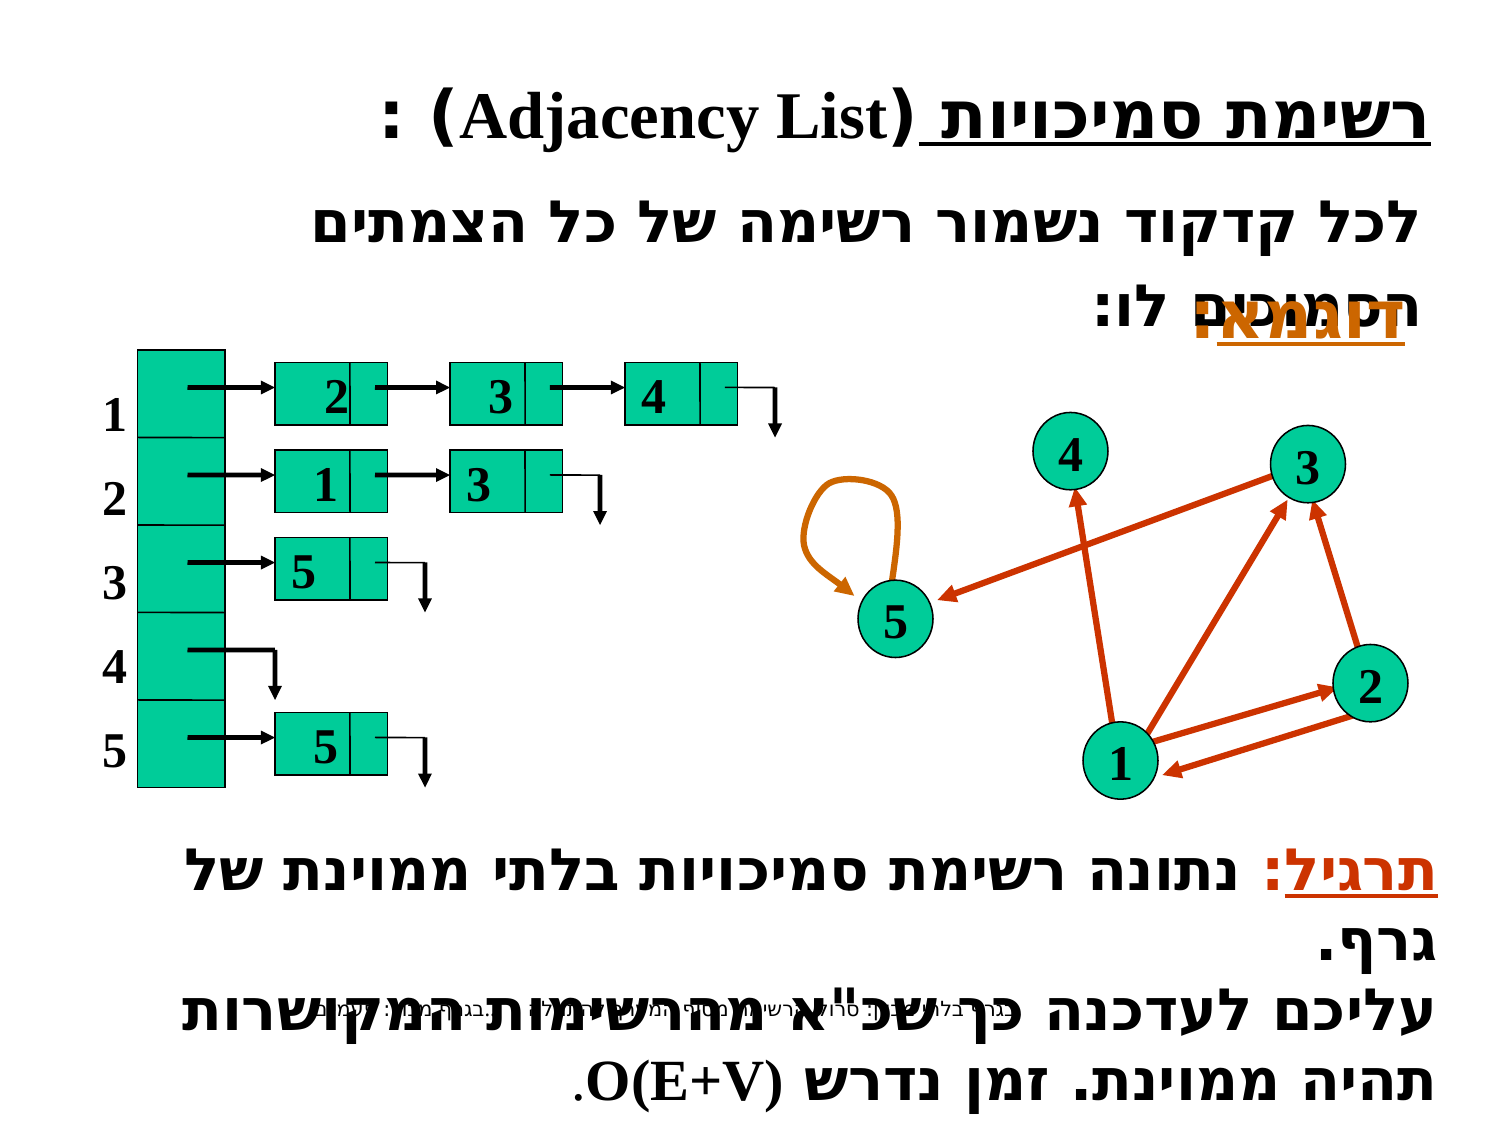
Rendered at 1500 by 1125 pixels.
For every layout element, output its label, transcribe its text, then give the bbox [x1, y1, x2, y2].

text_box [187, 362, 776, 438]
text_box לכל קדקוד נשמור רשימה של כל הצמתים הסמוכים לו: [200, 162, 1438, 346]
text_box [799, 412, 1409, 800]
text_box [187, 712, 426, 788]
text_box דוגמא: [1175, 264, 1420, 359]
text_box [187, 649, 276, 701]
text_box בגרף בלתי מכוון: סרוק הרשימה מסוף המערך להתחלה. [516, 987, 1037, 1028]
text_box בגרף מכוון: פעמיים... [298, 987, 516, 1028]
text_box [187, 537, 426, 613]
text_box תרגיל: נתונה רשימת סמיכויות בלתי ממוינת של גרף. עליכם לעדכנה כך שכ"א מהרשימות המקושרות תהיה ממוינת. זמן נדרש O(E+V). [75, 824, 1453, 1120]
text_box רשימת סמיכויות (Adjacency List) : [363, 64, 1447, 159]
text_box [187, 449, 601, 526]
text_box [74, 349, 226, 788]
